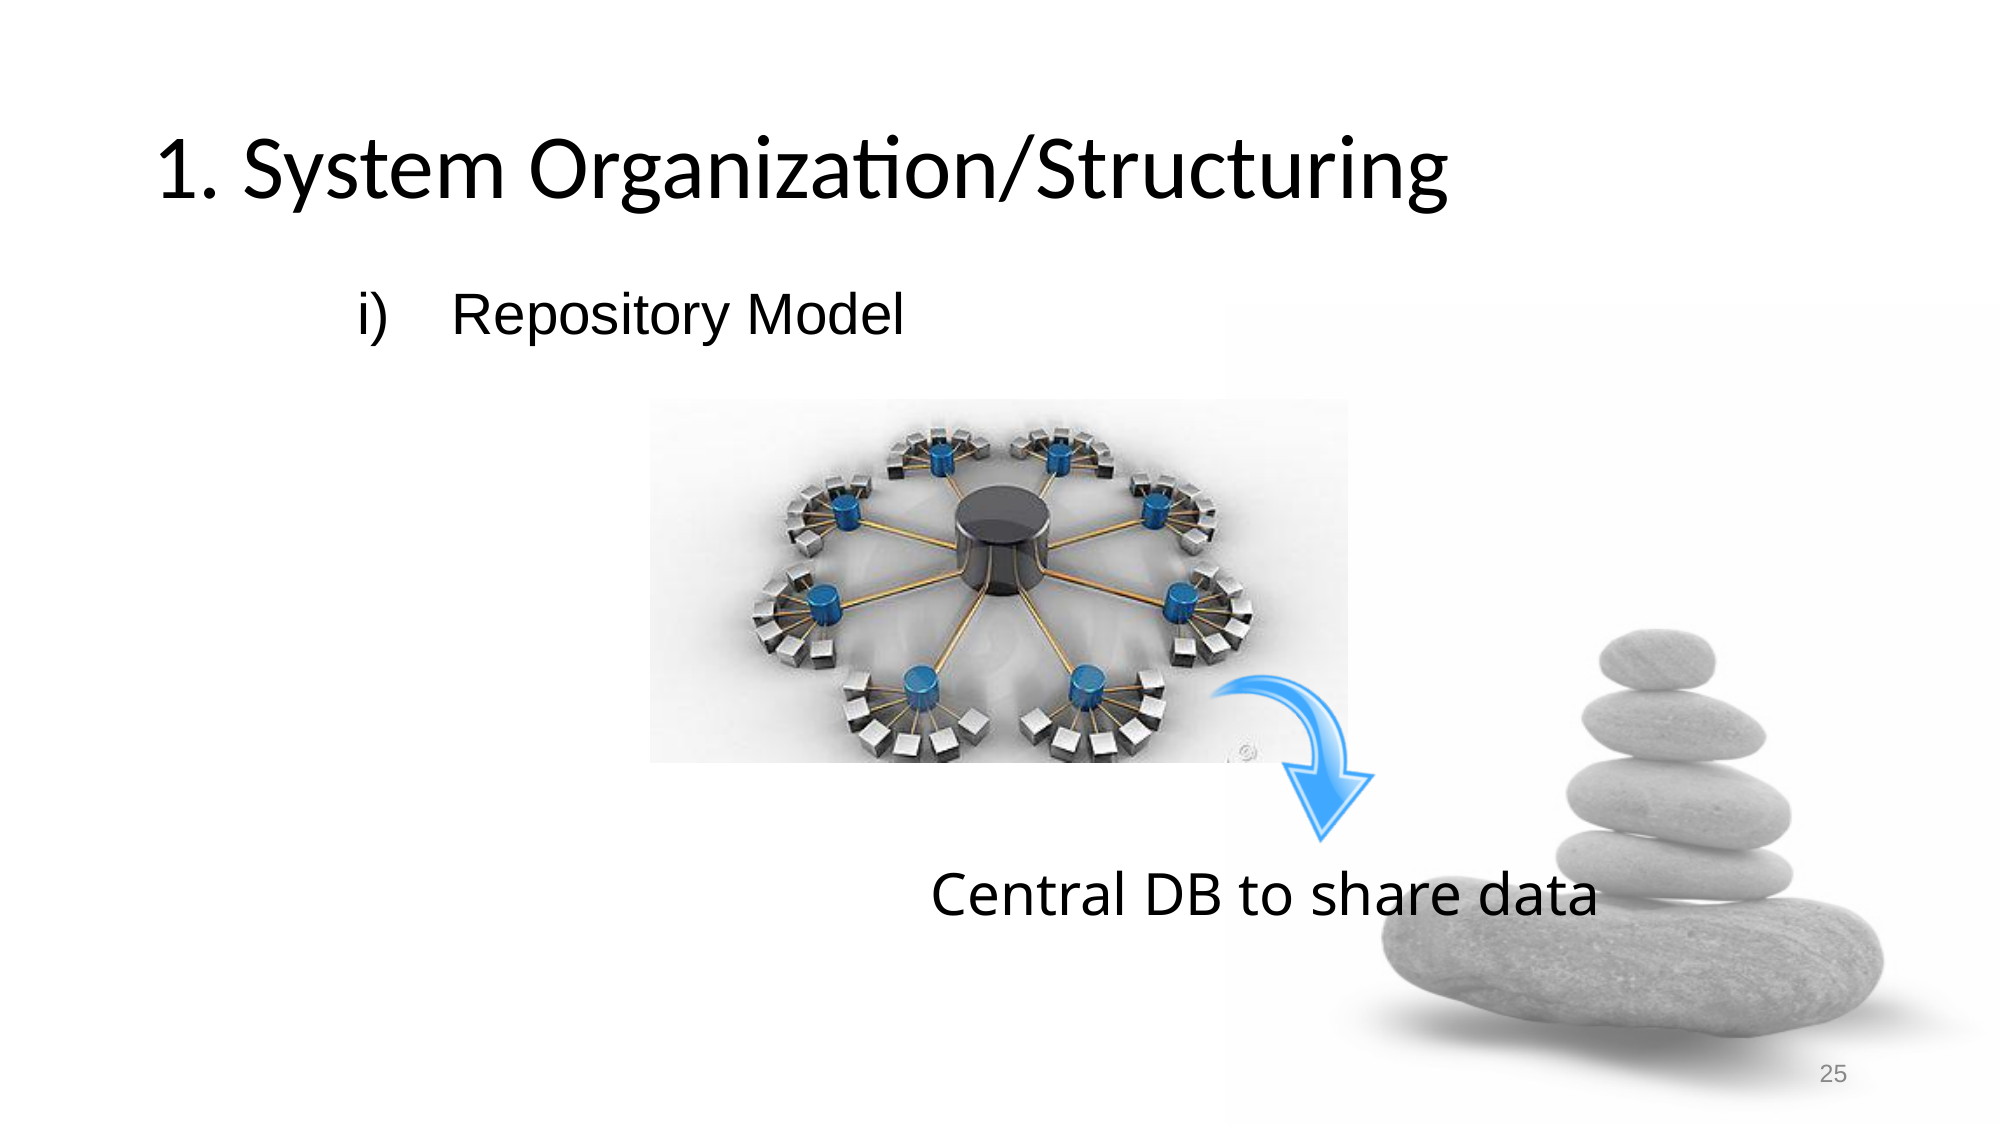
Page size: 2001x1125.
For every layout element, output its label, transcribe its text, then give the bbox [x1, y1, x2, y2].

slide_number 25 [1412, 1042, 1863, 1103]
text_box Central DB to share data [915, 849, 1679, 935]
text_box Repository Model [324, 268, 928, 354]
picture [649, 304, 2000, 1125]
title 1. System Organization/Structuring [137, 59, 1863, 278]
